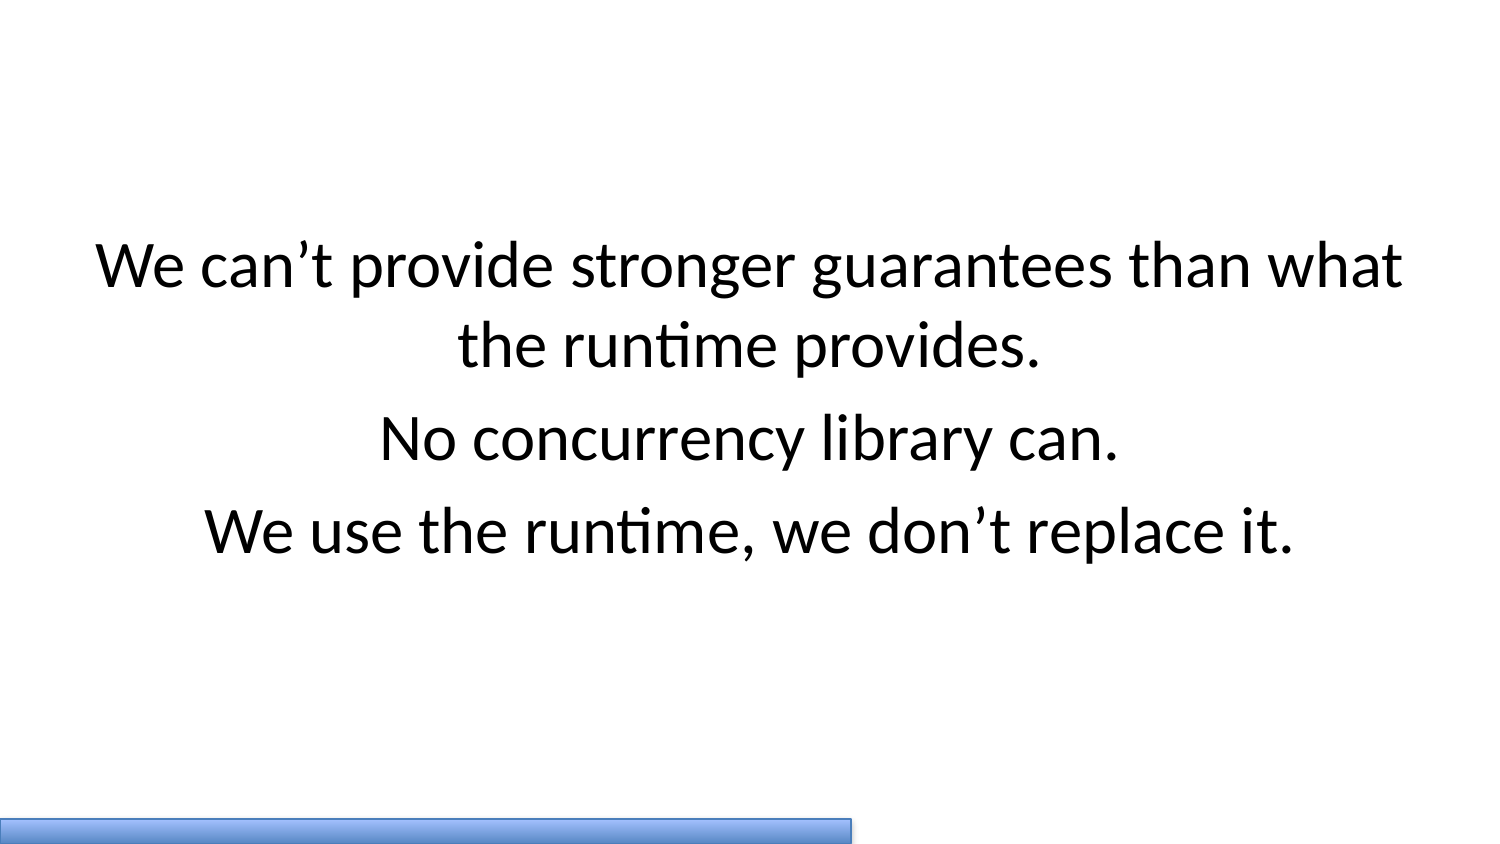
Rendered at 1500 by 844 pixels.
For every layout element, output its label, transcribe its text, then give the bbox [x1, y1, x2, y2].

text_box [0, 818, 852, 844]
list We can’t provide stronger guarantees than what the runtime provides. No concurrency library can. We use the runtime, we don’t replace it. [75, 33, 1425, 754]
